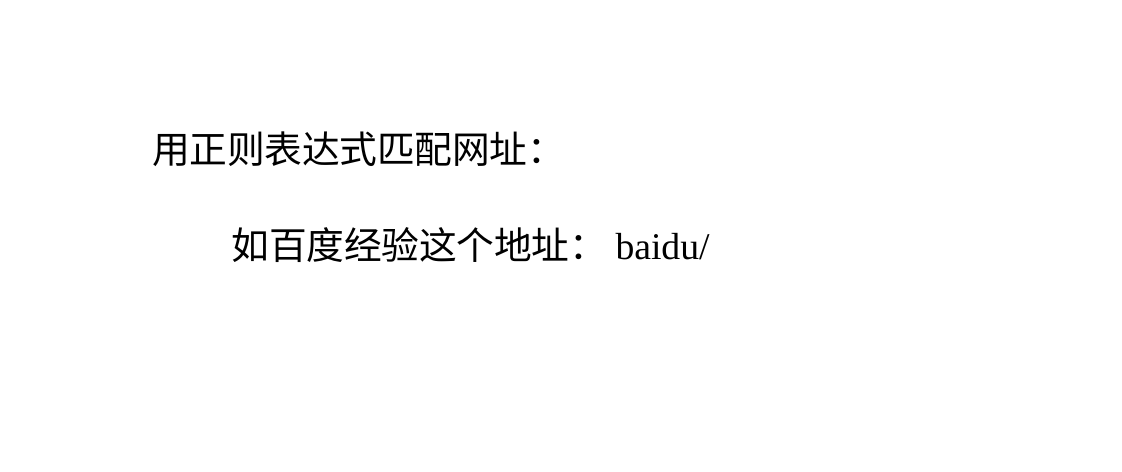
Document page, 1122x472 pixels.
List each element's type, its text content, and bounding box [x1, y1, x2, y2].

text_box 如百度经验这个地址：baidu/ [231, 229, 710, 274]
text_box 用正则表达式匹配网址： [152, 133, 565, 179]
